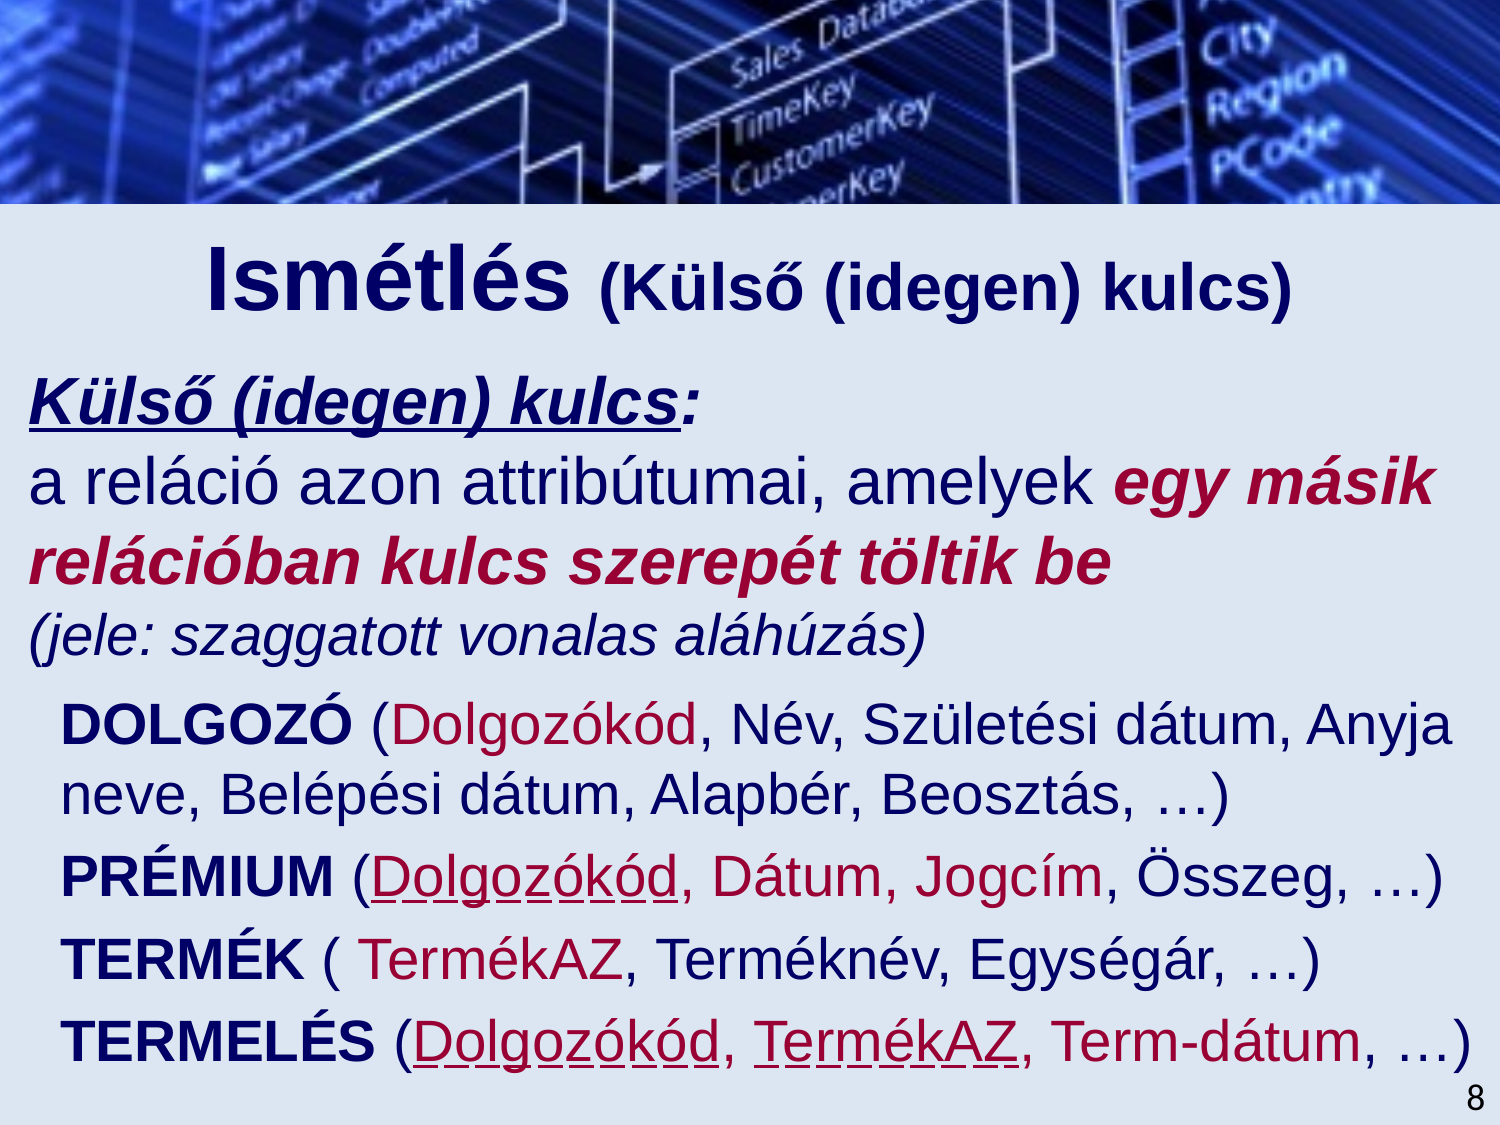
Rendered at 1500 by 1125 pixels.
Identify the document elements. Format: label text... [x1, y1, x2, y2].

picture [0, 0, 1500, 203]
list Külső (idegen) kulcs: a reláció azon attribútumai, amelyek egy másik relációban kulcs szerepét töltik be (jele: szaggatott vonalas aláhúzás) DOLGOZÓ (Dolgozókód, Név, Születési dátum, Anyja neve, Belépési dátum, Alapbér, Beosztás, …) PRÉMIUM (Dolgozókód, Dátum, Jogcím, Összeg, …) TERMÉK ( TermékAZ, Terméknév, Egységár, …) TERMELÉS (Dolgozókód, TermékAZ, Term-dátum, …) [0, 349, 1500, 1122]
title Ismétlés (Külső (idegen) kulcs) [0, 203, 1500, 346]
